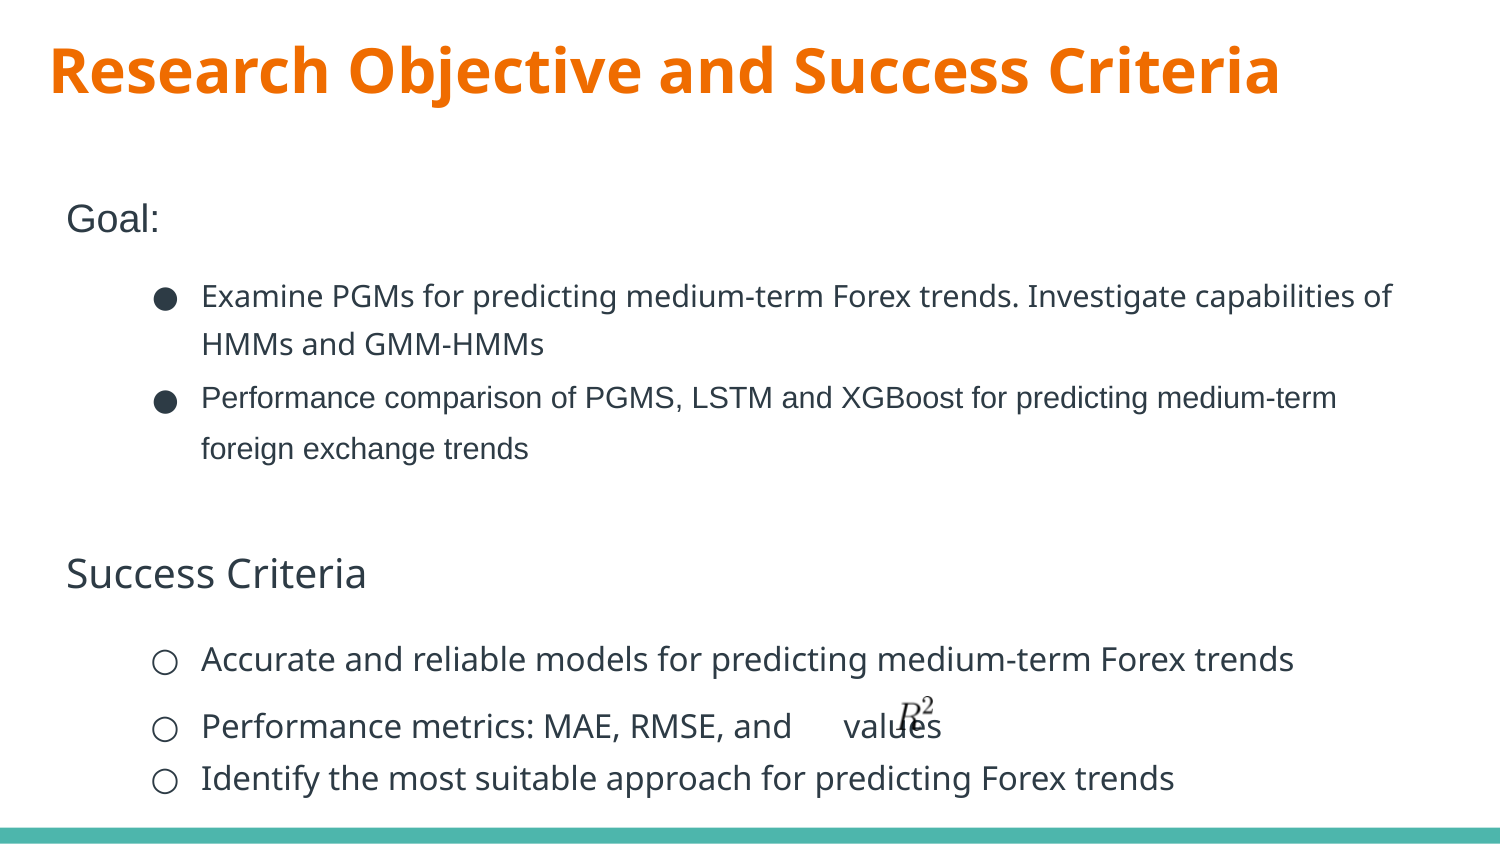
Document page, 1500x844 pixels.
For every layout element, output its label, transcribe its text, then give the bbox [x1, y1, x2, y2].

title Research Objective and Success Criteria [33, 12, 1432, 129]
list Goal: Examine PGMs for predicting medium-term Forex trends. Investigate capabilities of HMMs and GMM-HMMs Performance comparison of PGMS, LSTM and XGBoost for predicting medium-term foreign exchange trends Success Criteria Accurate and reliable models for predicting medium-term Forex trends Performance metrics: MAE, RMSE, and values Identify the most suitable approach for predicting Forex trends [51, 159, 1449, 816]
picture [896, 696, 934, 732]
